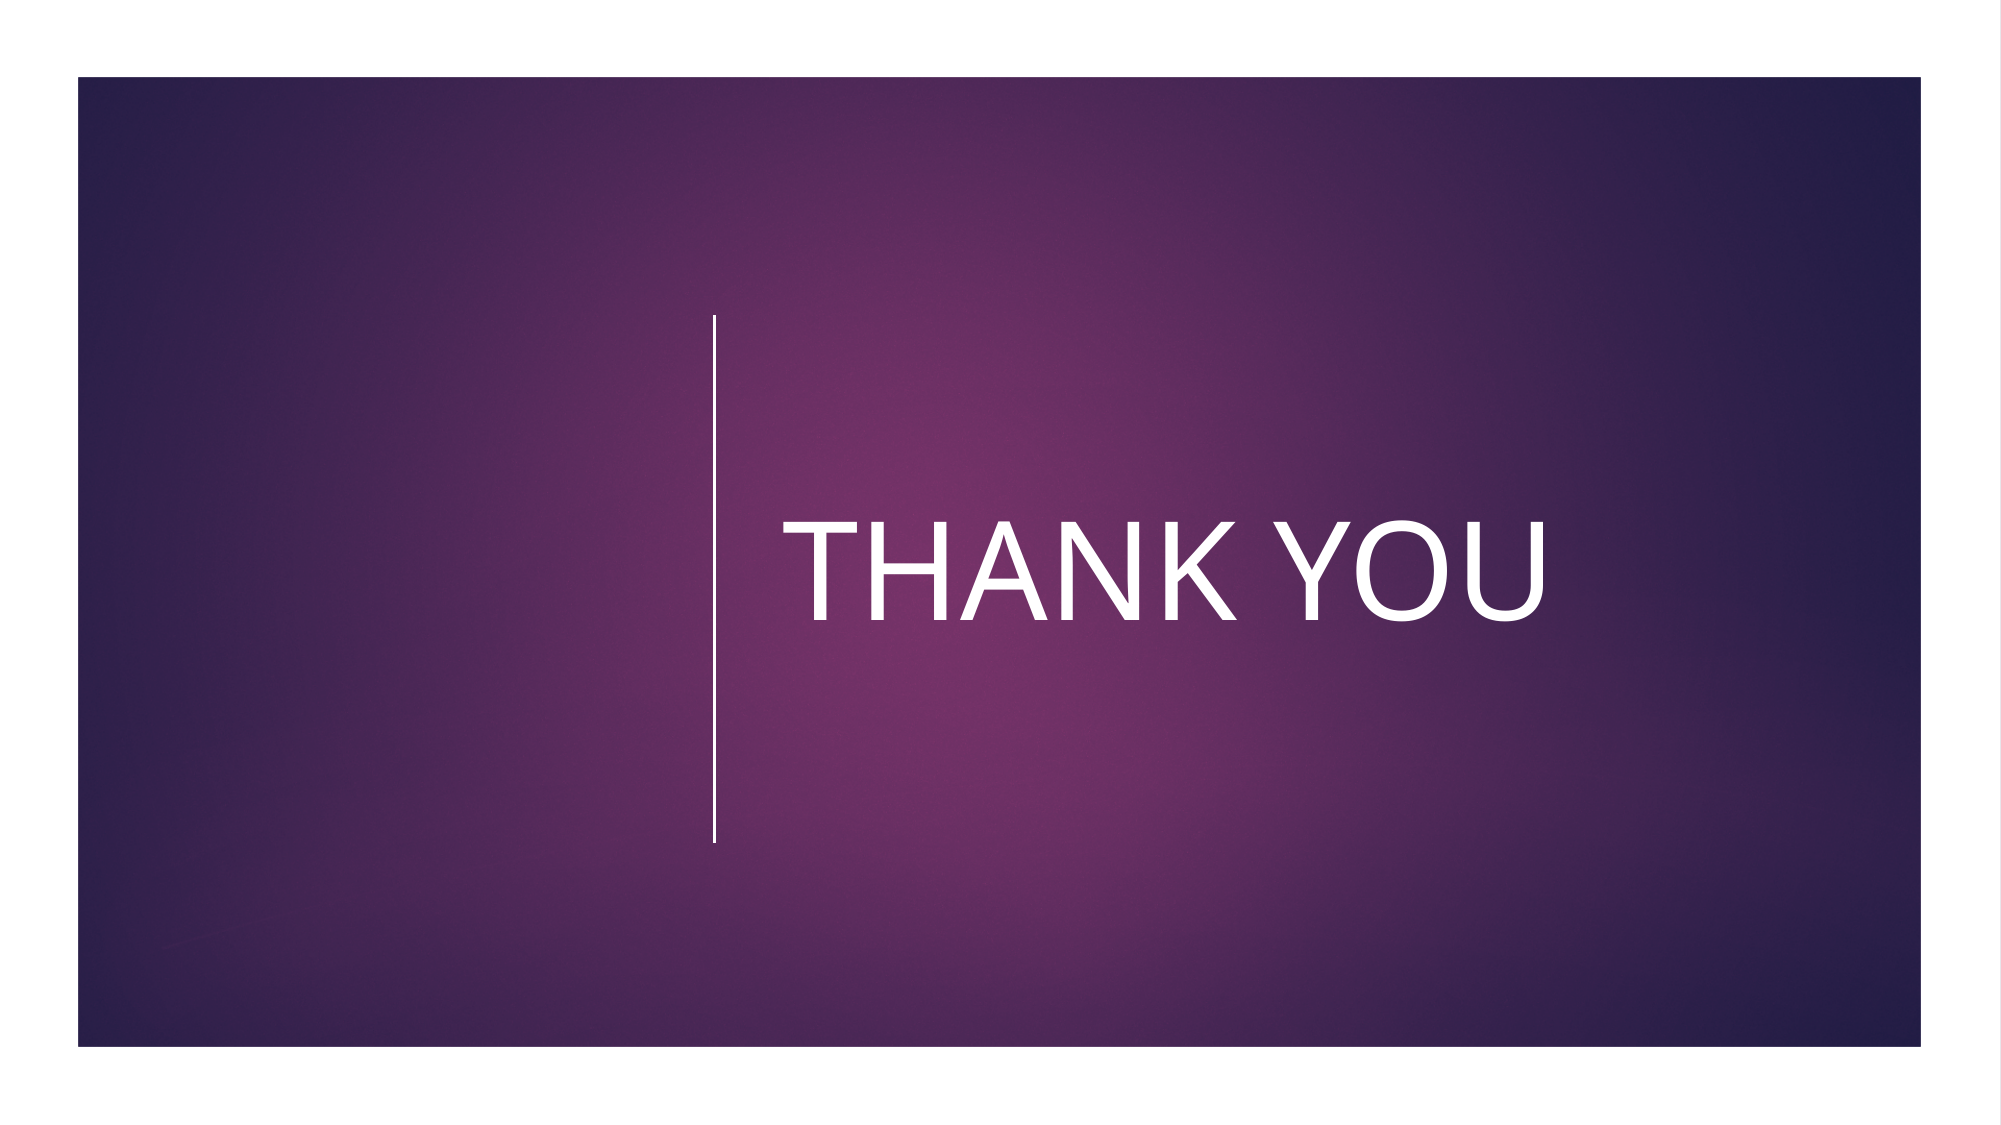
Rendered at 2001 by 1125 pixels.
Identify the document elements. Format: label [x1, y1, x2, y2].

text_box [0, 0, 2000, 1125]
